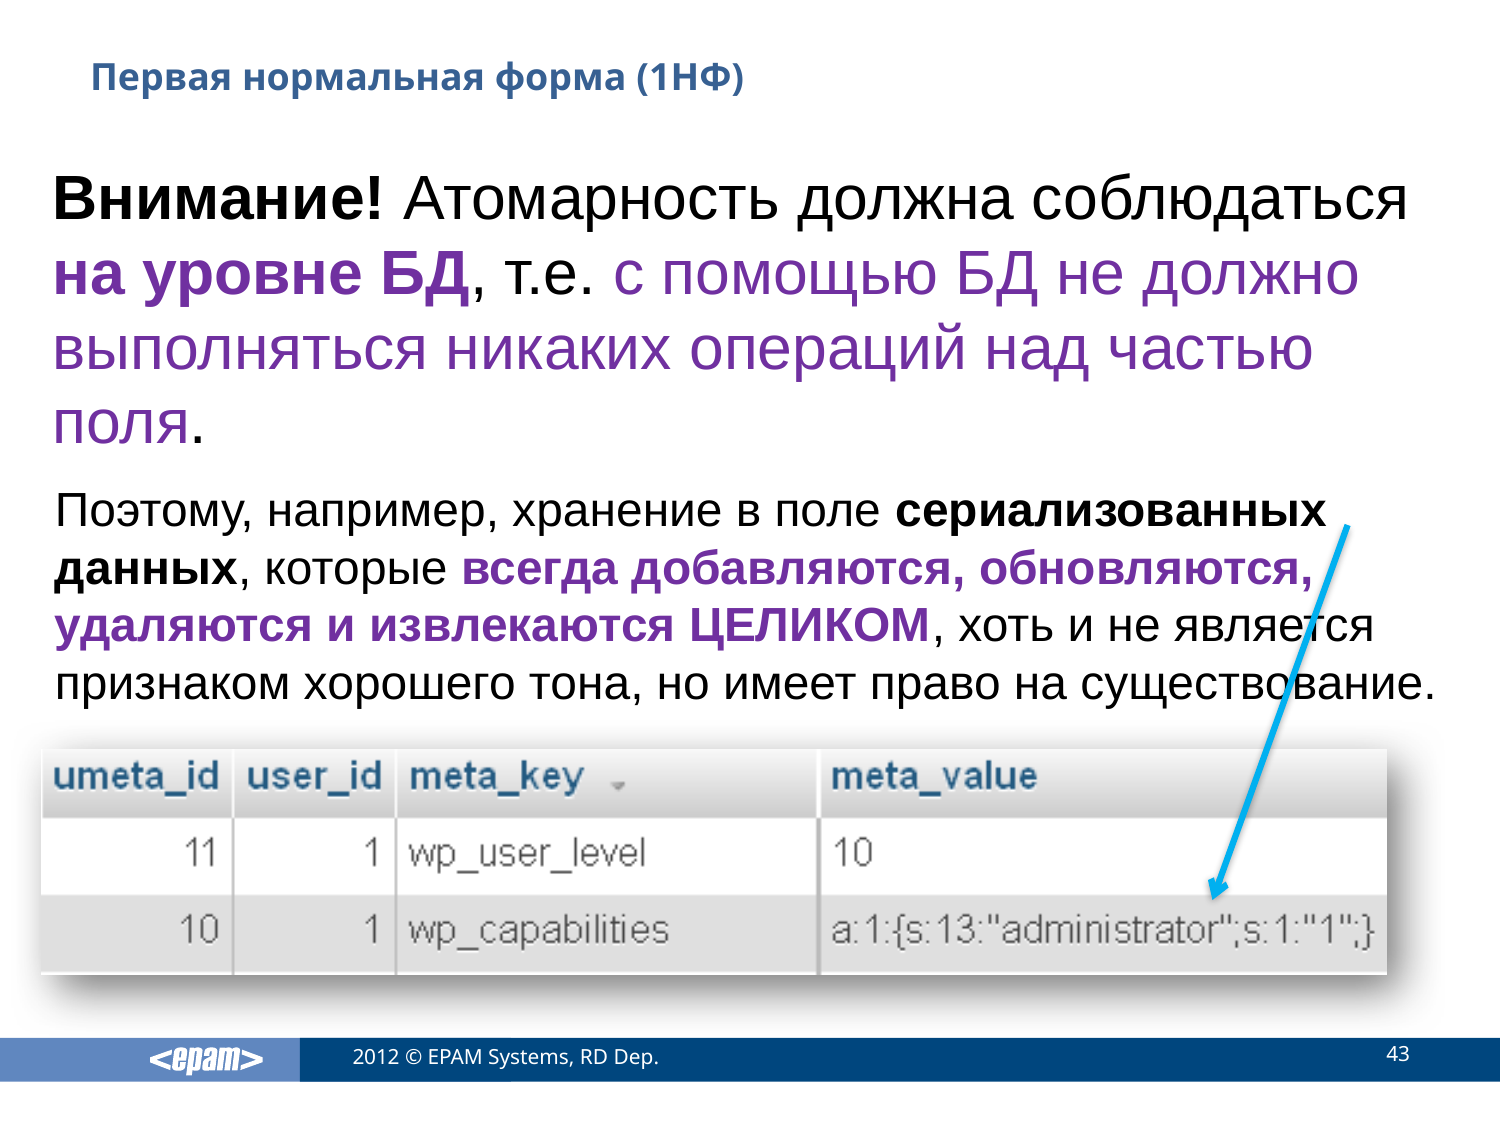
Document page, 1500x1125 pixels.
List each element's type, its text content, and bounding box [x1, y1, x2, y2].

slide_number 43 [1262, 1025, 1425, 1085]
text_box Внимание! Атомарность должна соблюдаться на уровне БД, т.е. с помощью БД не должно выполняться никаких операций над частью поля. [37, 149, 1463, 388]
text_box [1212, 524, 1348, 901]
picture [41, 749, 1388, 976]
text_box Поэтому, например, хранение в поле сериализованных данных, которые всегда добавляются, обновляются, удаляются и извлекаются ЦЕЛИКОМ, хоть и не является признаком хорошего тона, но имеет право на существование. [40, 471, 1463, 717]
title Первая нормальная форма (1НФ) [75, 45, 1425, 149]
footer 2012 © EPAM Systems, RD Dep. [337, 1028, 738, 1088]
